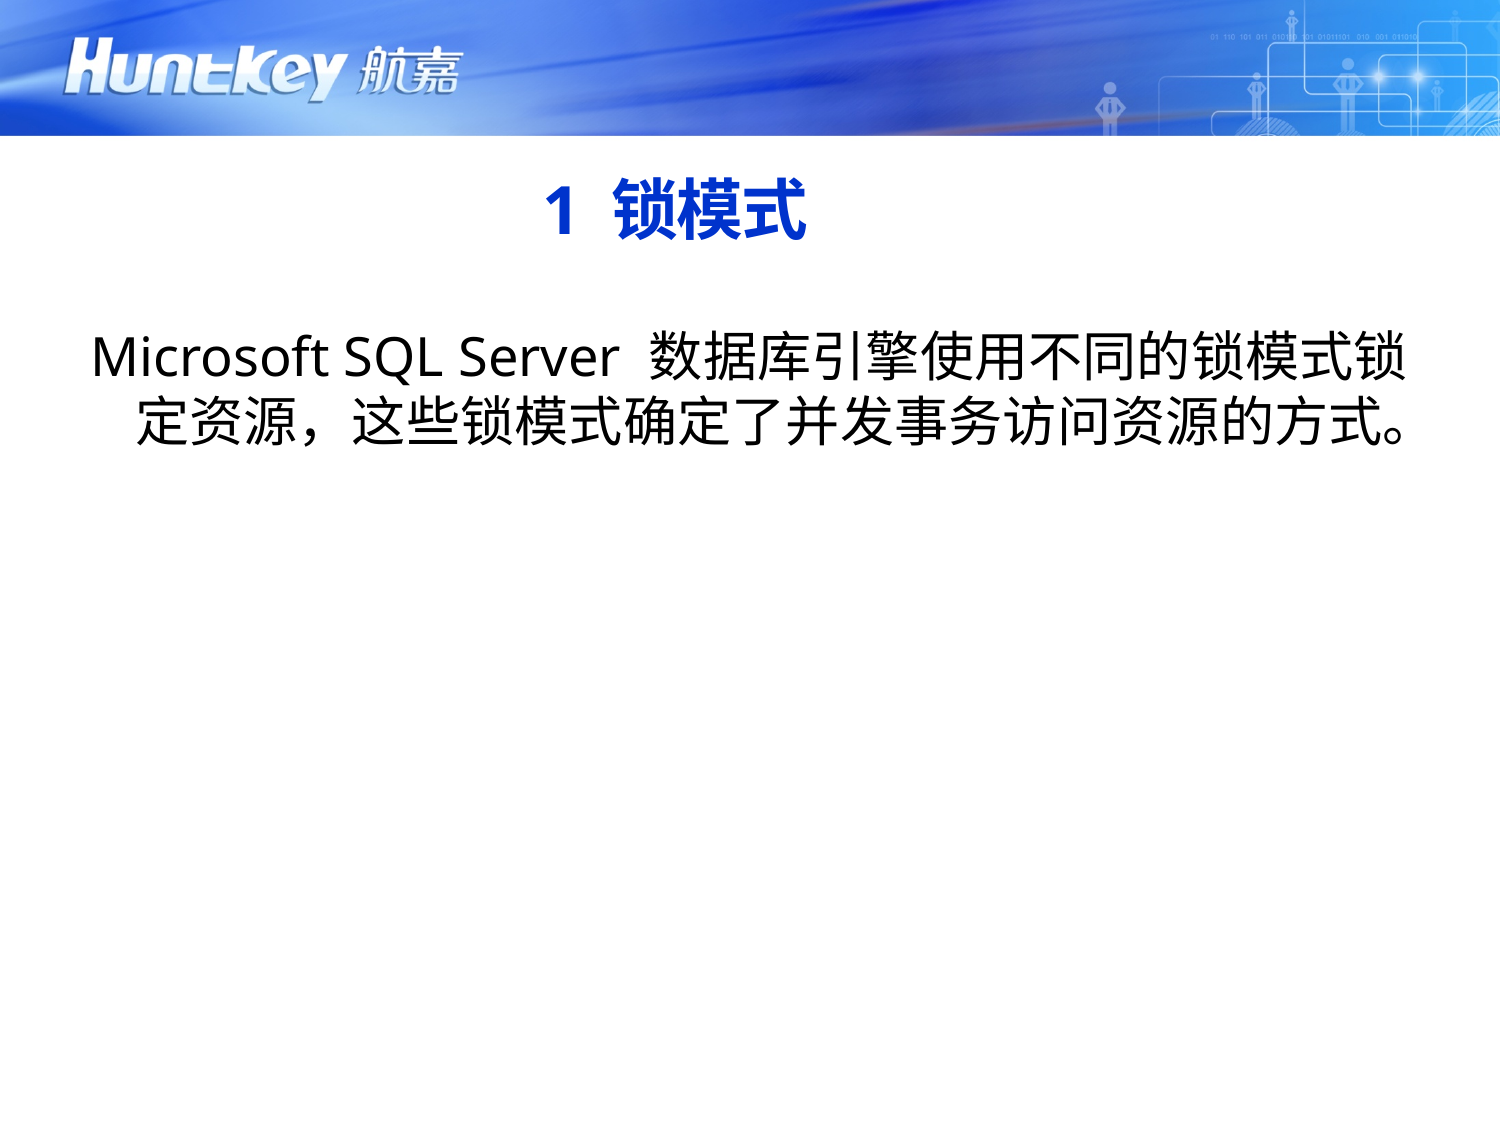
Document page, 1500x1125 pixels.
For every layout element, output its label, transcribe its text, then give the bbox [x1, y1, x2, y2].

picture [0, 0, 1500, 1125]
list Microsoft SQL Server 数据库引擎使用不同的锁模式锁定资源，这些锁模式确定了并发事务访问资源的方式。 [75, 314, 1425, 1005]
title 1 锁模式 [0, 160, 1350, 268]
